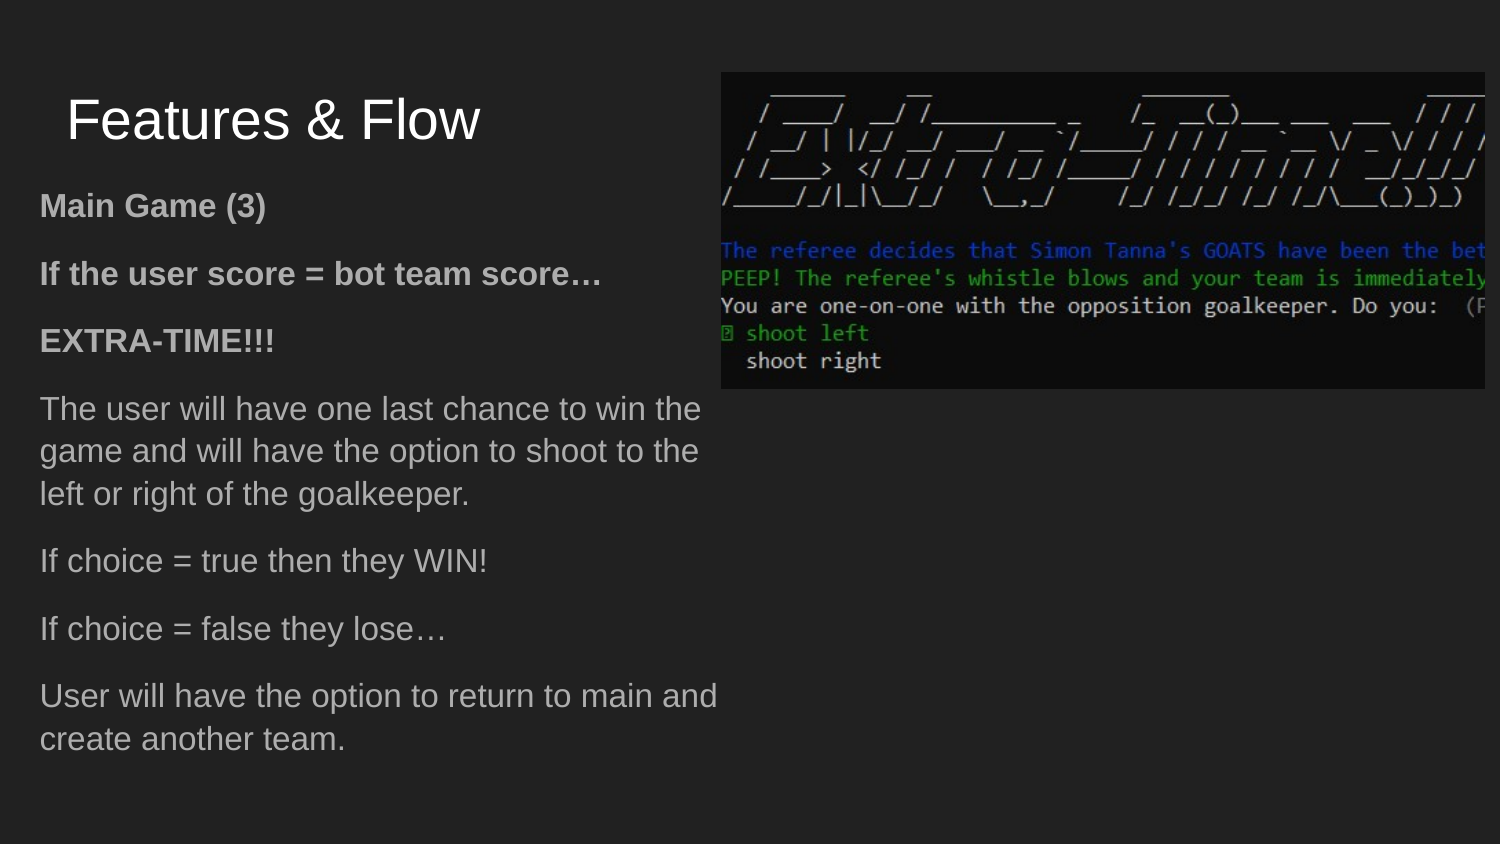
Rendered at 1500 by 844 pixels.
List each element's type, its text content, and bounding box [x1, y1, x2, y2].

picture [721, 72, 1485, 390]
list Main Game (3) If the user score = bot team score… EXTRA-TIME!!! The user will have one last chance to win the game and will have the option to shoot to the left or right of the goalkeeper. If choice = true then they WIN! If choice = false they lose… User will have the option to return to main and create another team. [24, 166, 763, 802]
title Features & Flow [51, 72, 720, 166]
